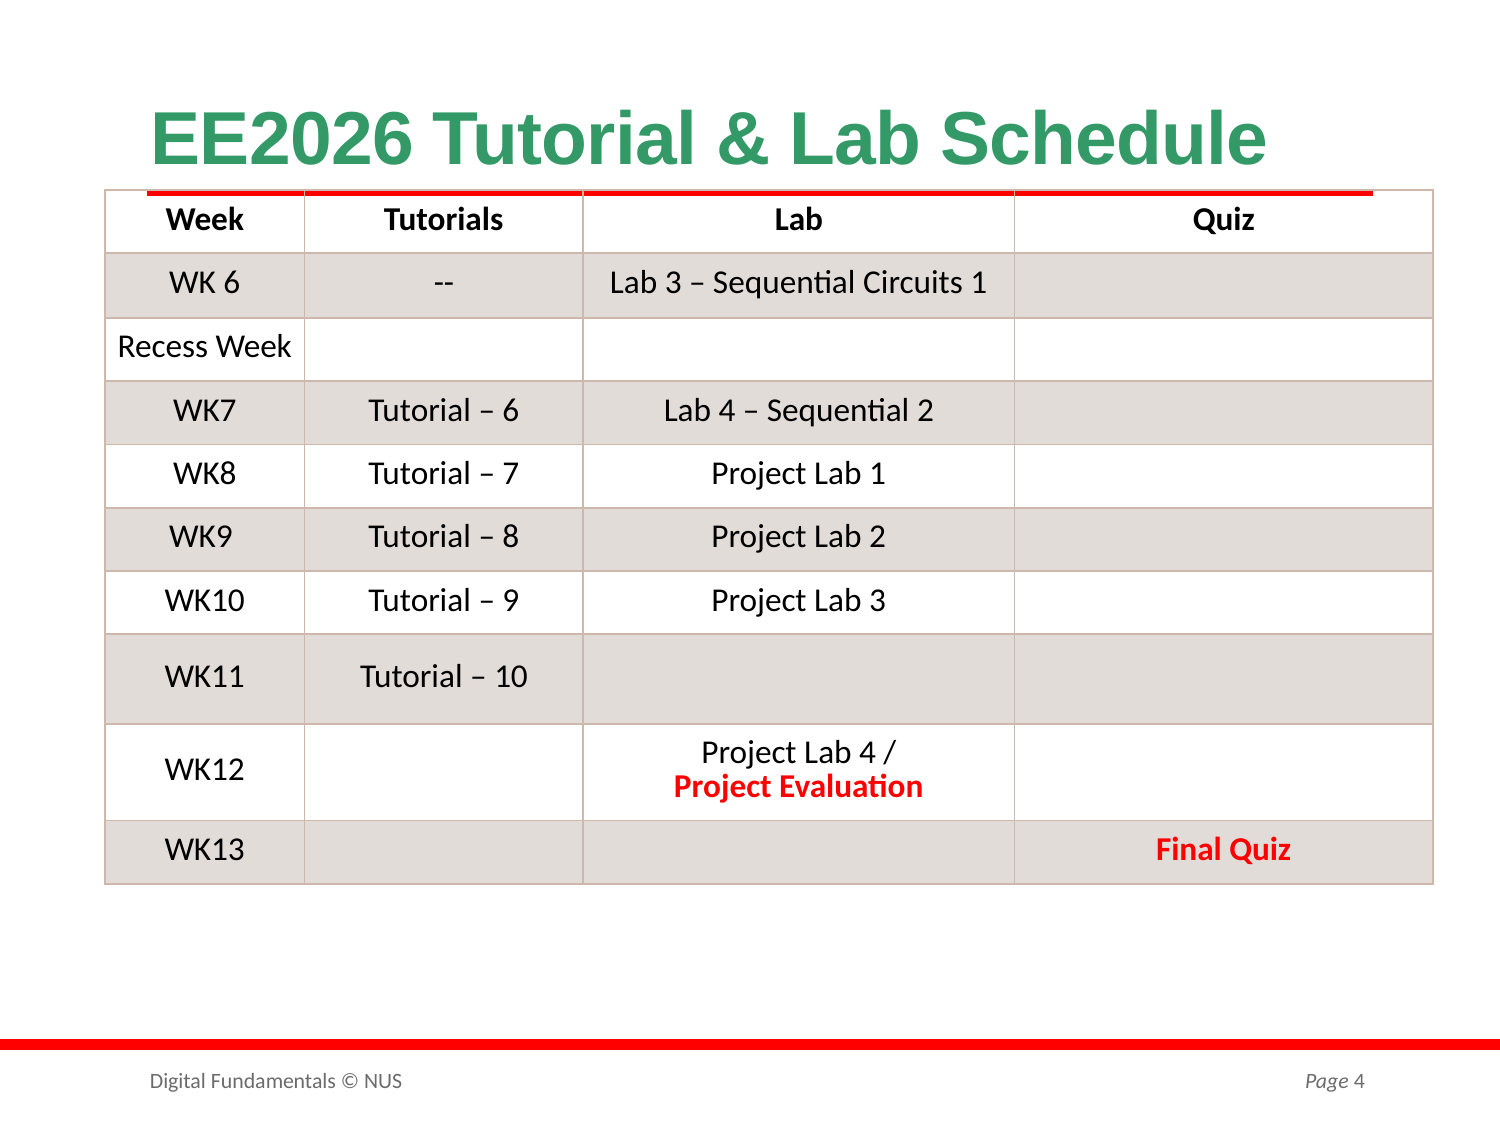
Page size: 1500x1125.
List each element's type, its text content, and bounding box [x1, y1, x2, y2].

table_header Tutorials [305, 191, 582, 252]
table_cell -- [305, 254, 582, 317]
title EE2026 Tutorial & Lab Schedule [135, 0, 1373, 188]
table_cell [1015, 509, 1432, 570]
table_cell Project Lab 2 [584, 509, 1014, 570]
table_header Lab [584, 191, 1014, 252]
table_cell [1015, 572, 1432, 633]
table_cell [1015, 382, 1432, 444]
table_header Week [106, 191, 304, 252]
table_cell WK7 [106, 382, 304, 444]
table_cell [584, 821, 1014, 883]
table_cell [305, 821, 582, 883]
table_cell [305, 725, 582, 820]
table_cell Project Lab 3 [584, 572, 1014, 633]
footer Digital Fundamentals © NUS [135, 1059, 729, 1120]
table_cell [584, 635, 1014, 723]
table_cell [584, 319, 1014, 380]
table_cell WK12 [106, 725, 304, 820]
table_cell [1015, 319, 1432, 380]
table_cell [1015, 445, 1432, 507]
slide_number Page 4 [1218, 1059, 1380, 1120]
table_cell Project Lab 4 / Project Evaluation [584, 725, 1014, 820]
table_cell Tutorial – 6 [305, 382, 582, 444]
table_cell [1015, 725, 1432, 820]
table_cell Final Quiz [1015, 821, 1432, 883]
table_cell [1015, 254, 1432, 317]
table_cell Tutorial – 10 [305, 635, 582, 723]
table_cell Recess Week [106, 319, 304, 380]
table_cell Tutorial – 7 [305, 445, 582, 507]
table_cell WK 6 [106, 254, 304, 317]
table_cell WK9 [106, 509, 304, 570]
table_cell [305, 319, 582, 380]
table_cell WK10 [106, 572, 304, 633]
table_cell WK8 [106, 445, 304, 507]
table_header Quiz [1015, 191, 1432, 252]
table_cell WK11 [106, 635, 304, 723]
table_cell Project Lab 1 [584, 445, 1014, 507]
table_cell WK13 [106, 821, 304, 883]
table_cell Tutorial – 9 [305, 572, 582, 633]
table_cell Lab 3 – Sequential Circuits 1 [584, 254, 1014, 317]
table_cell Tutorial – 8 [305, 509, 582, 570]
table_cell [1015, 635, 1432, 723]
table_cell Lab 4 – Sequential 2 [584, 382, 1014, 444]
